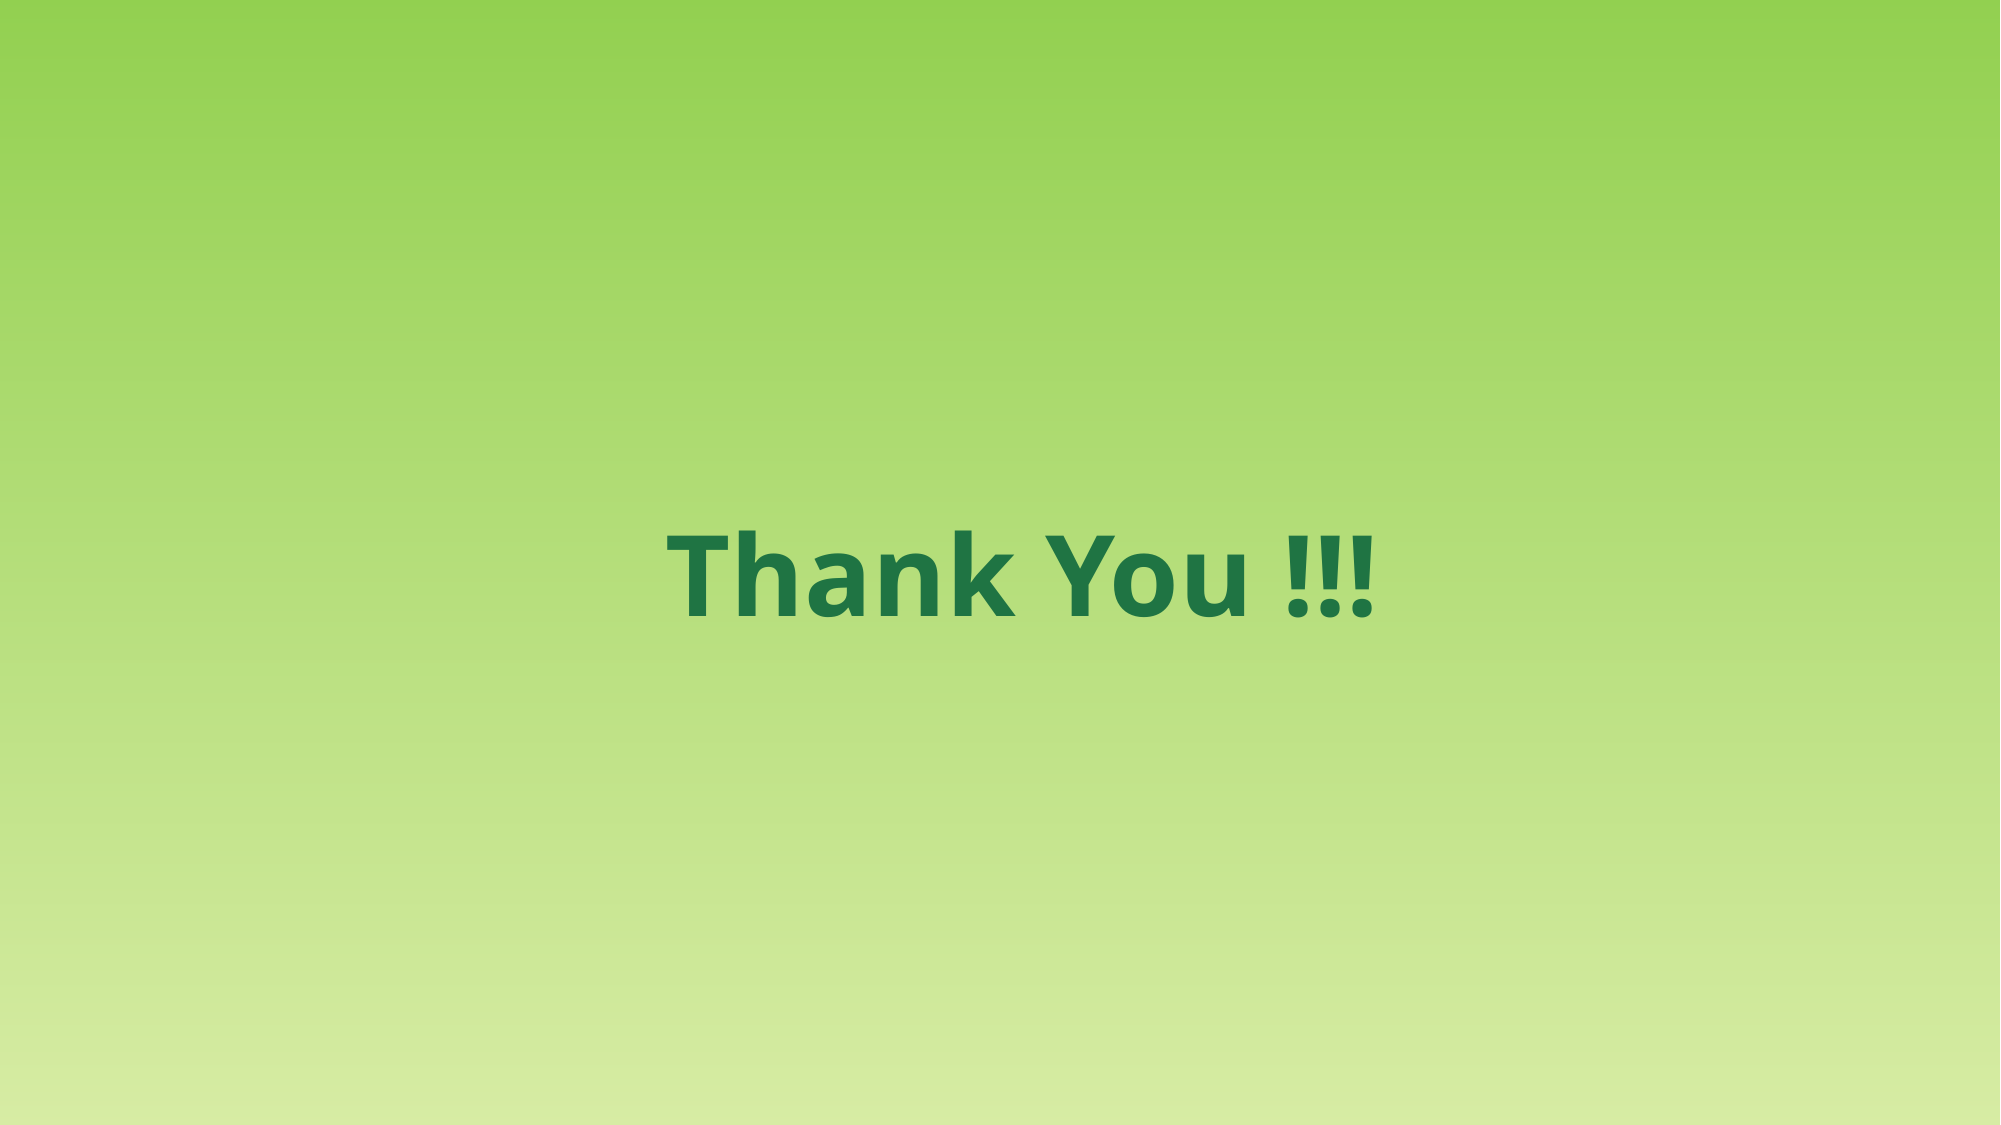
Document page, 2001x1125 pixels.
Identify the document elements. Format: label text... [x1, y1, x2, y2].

title Thank You !!! [354, 422, 1691, 649]
